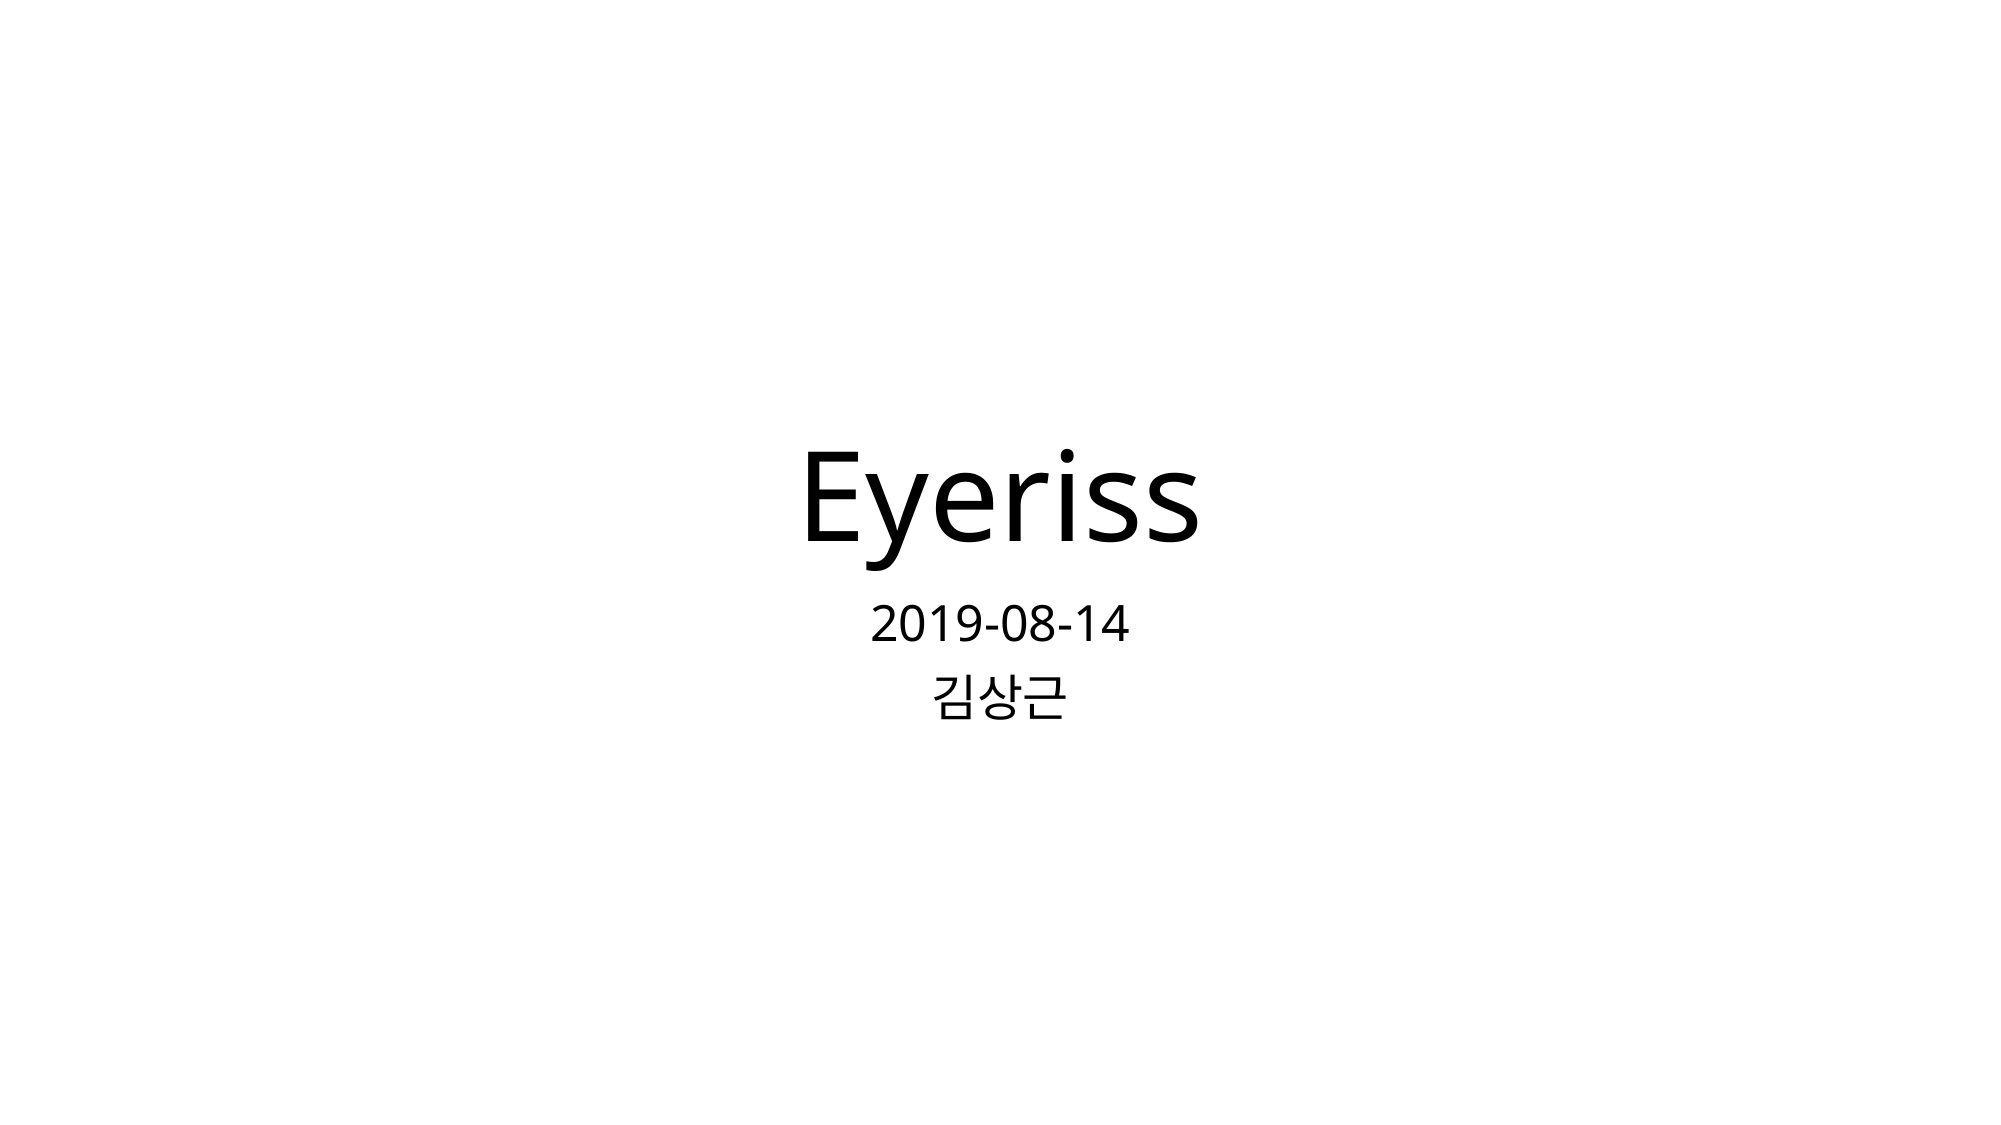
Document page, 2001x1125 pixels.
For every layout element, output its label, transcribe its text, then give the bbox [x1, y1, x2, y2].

subtitle 2019-08-14 김상근 [249, 590, 1750, 863]
title Eyeriss [249, 184, 1750, 576]
